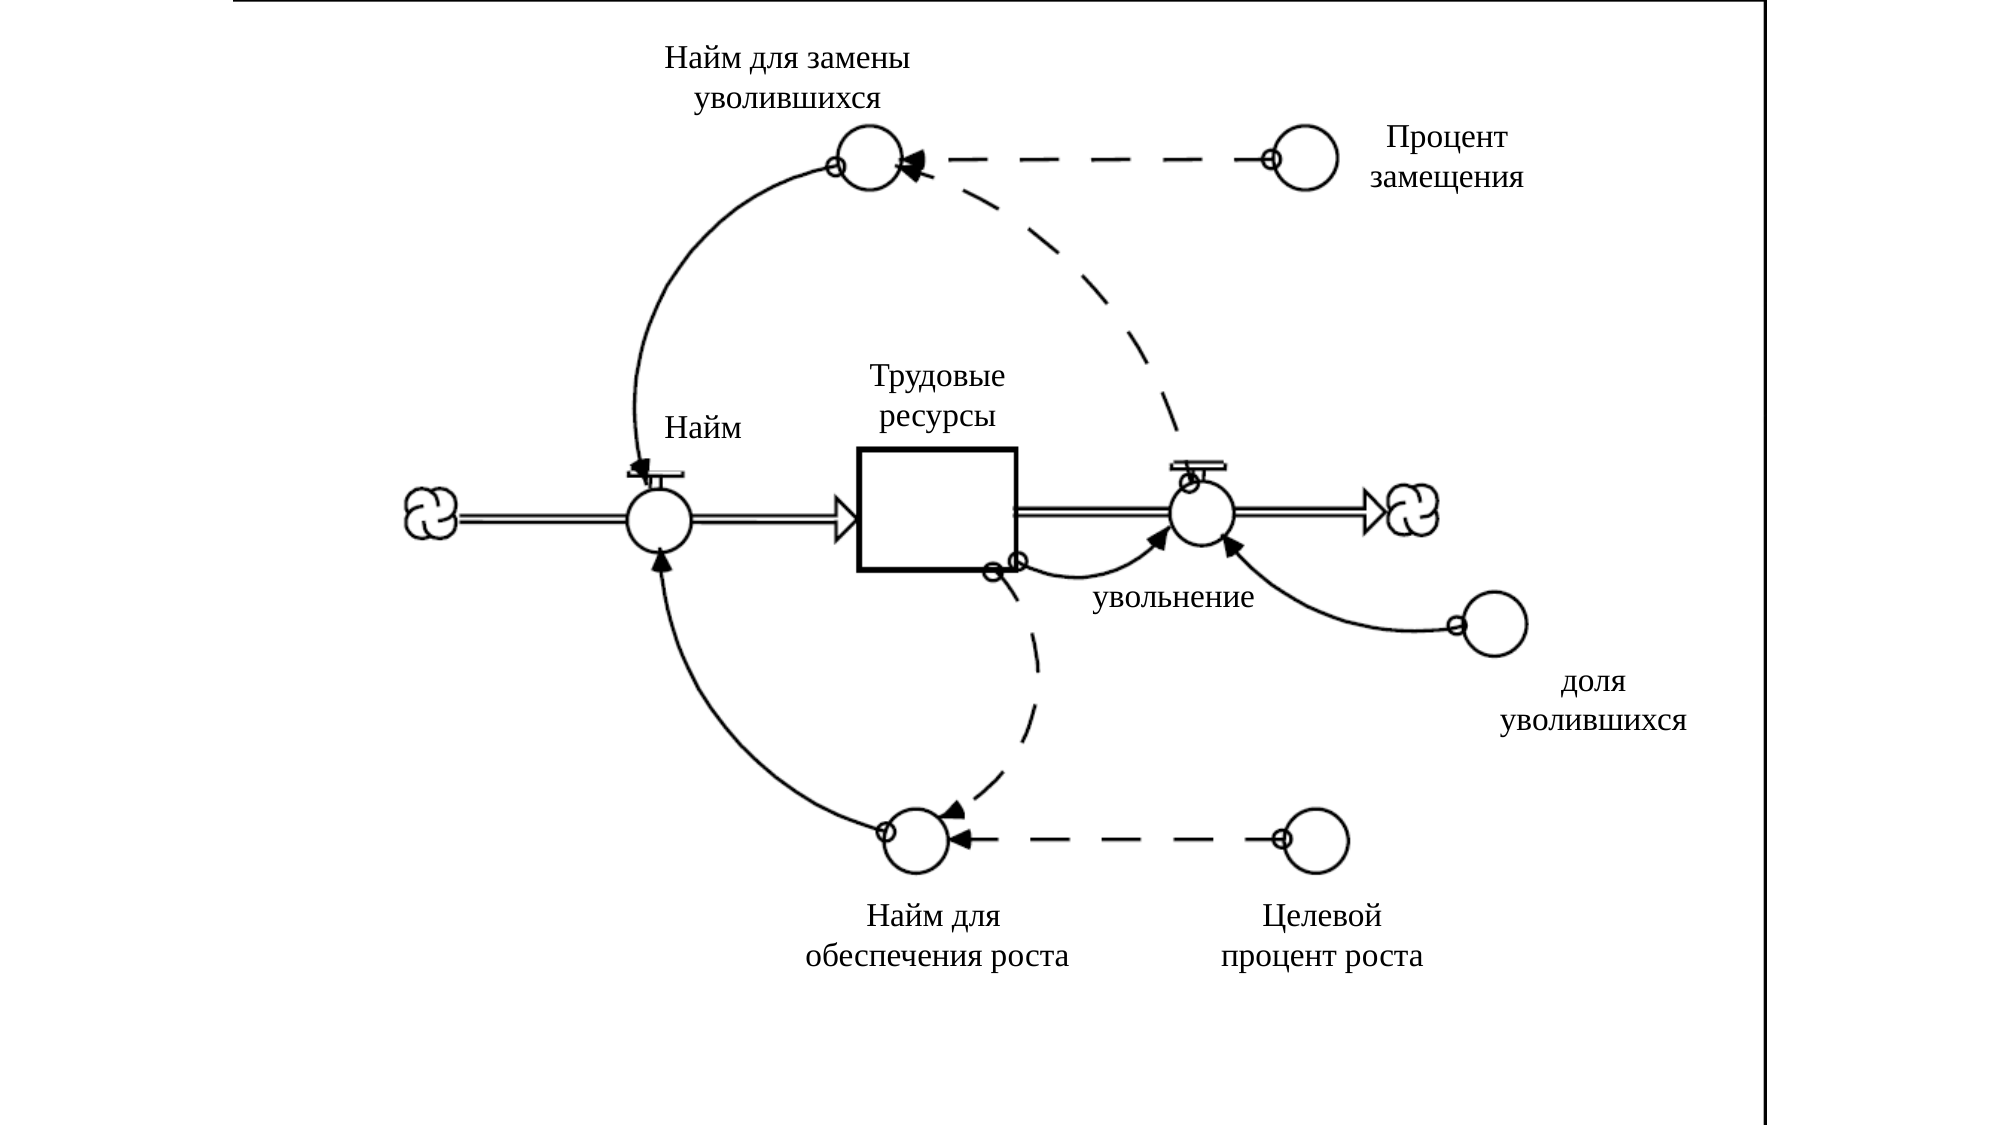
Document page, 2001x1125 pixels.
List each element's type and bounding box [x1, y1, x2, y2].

picture [233, 0, 1767, 1125]
